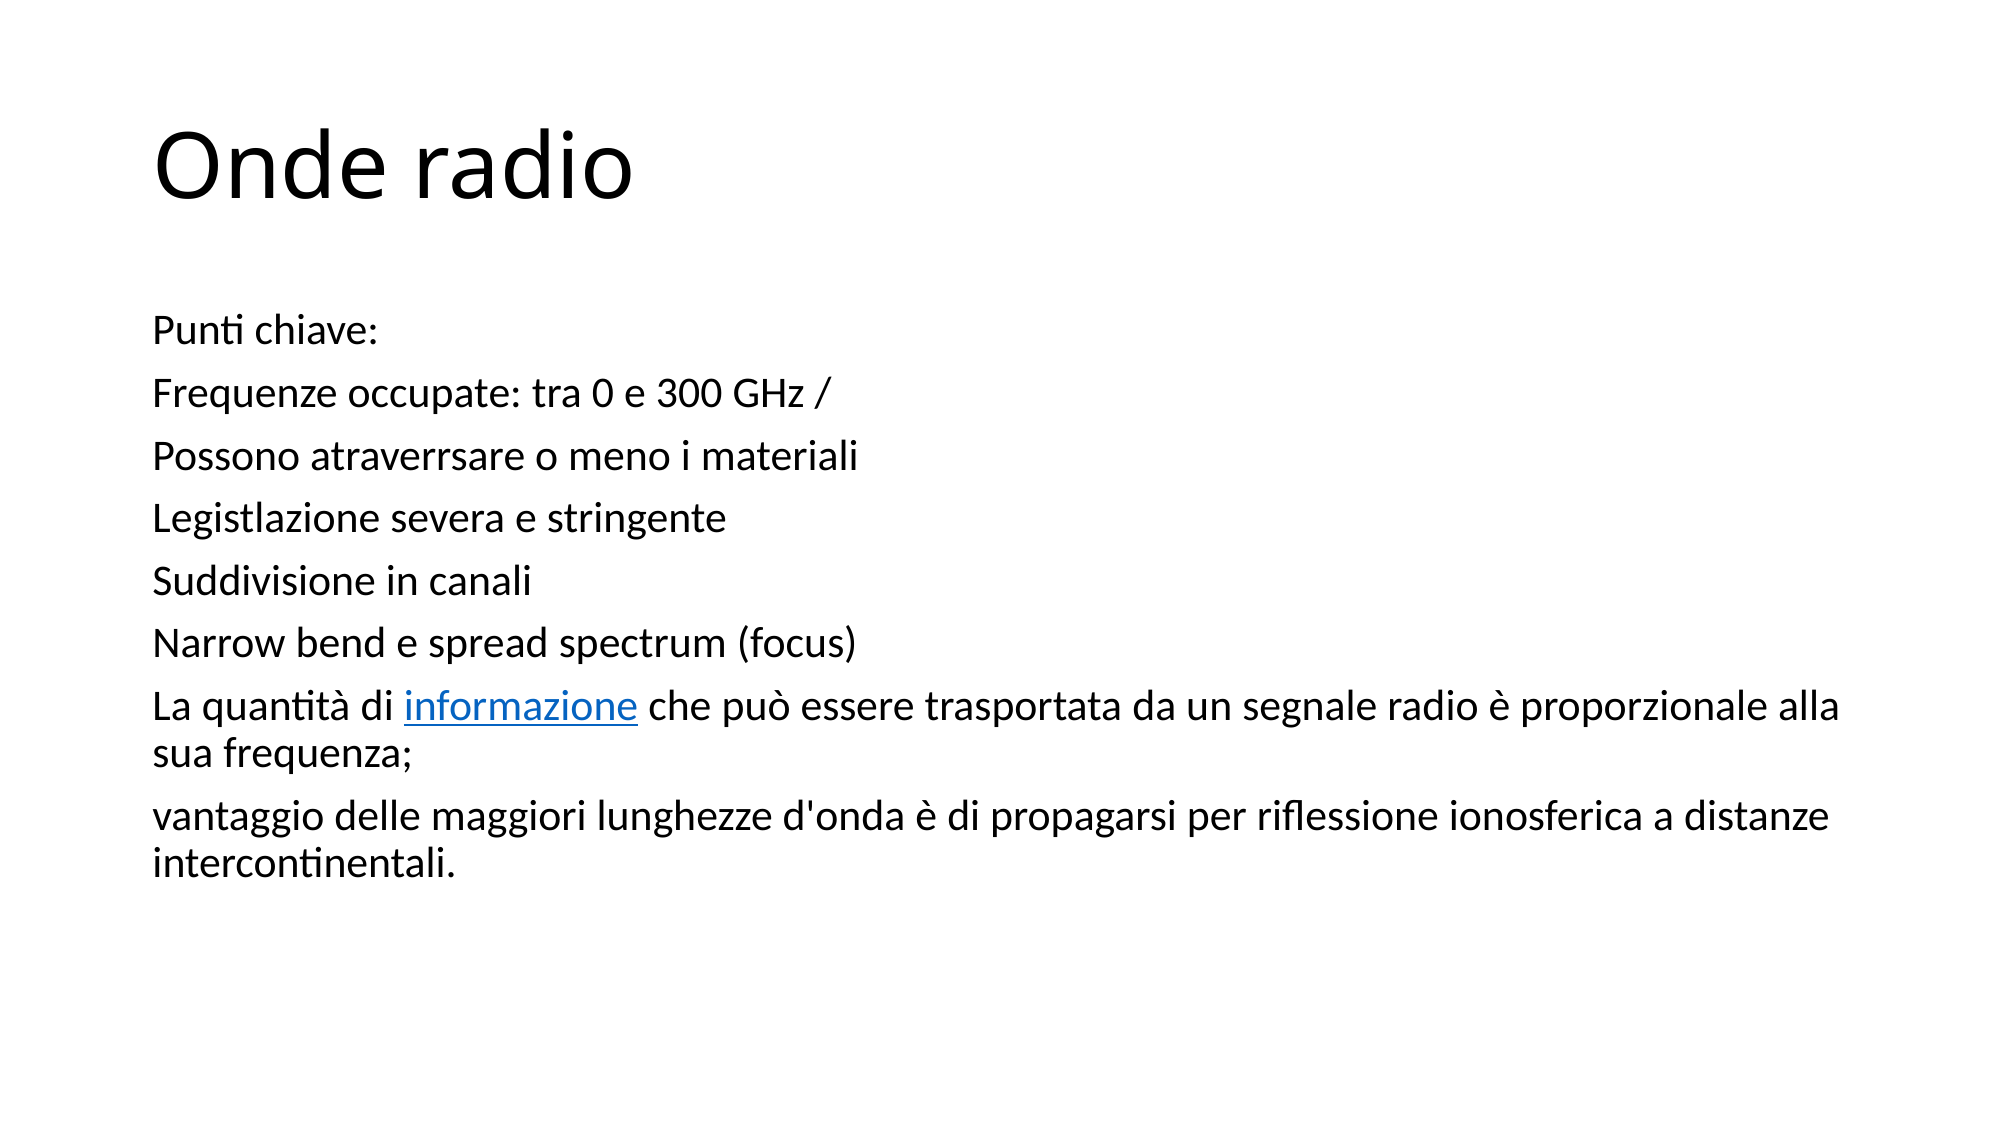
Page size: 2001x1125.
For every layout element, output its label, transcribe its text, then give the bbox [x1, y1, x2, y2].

list Punti chiave: Frequenze occupate: tra 0 e 300 GHz / Possono atraverrsare o meno i materiali Legistlazione severa e stringente Suddivisione in canali Narrow bend e spread spectrum (focus) La quantità di informazione che può essere trasportata da un segnale radio è proporzionale alla sua frequenza; vantaggio delle maggiori lunghezze d'onda è di propagarsi per riflessione ionosferica a distanze intercontinentali. [137, 299, 1863, 1014]
title Onde radio [137, 59, 1863, 278]
